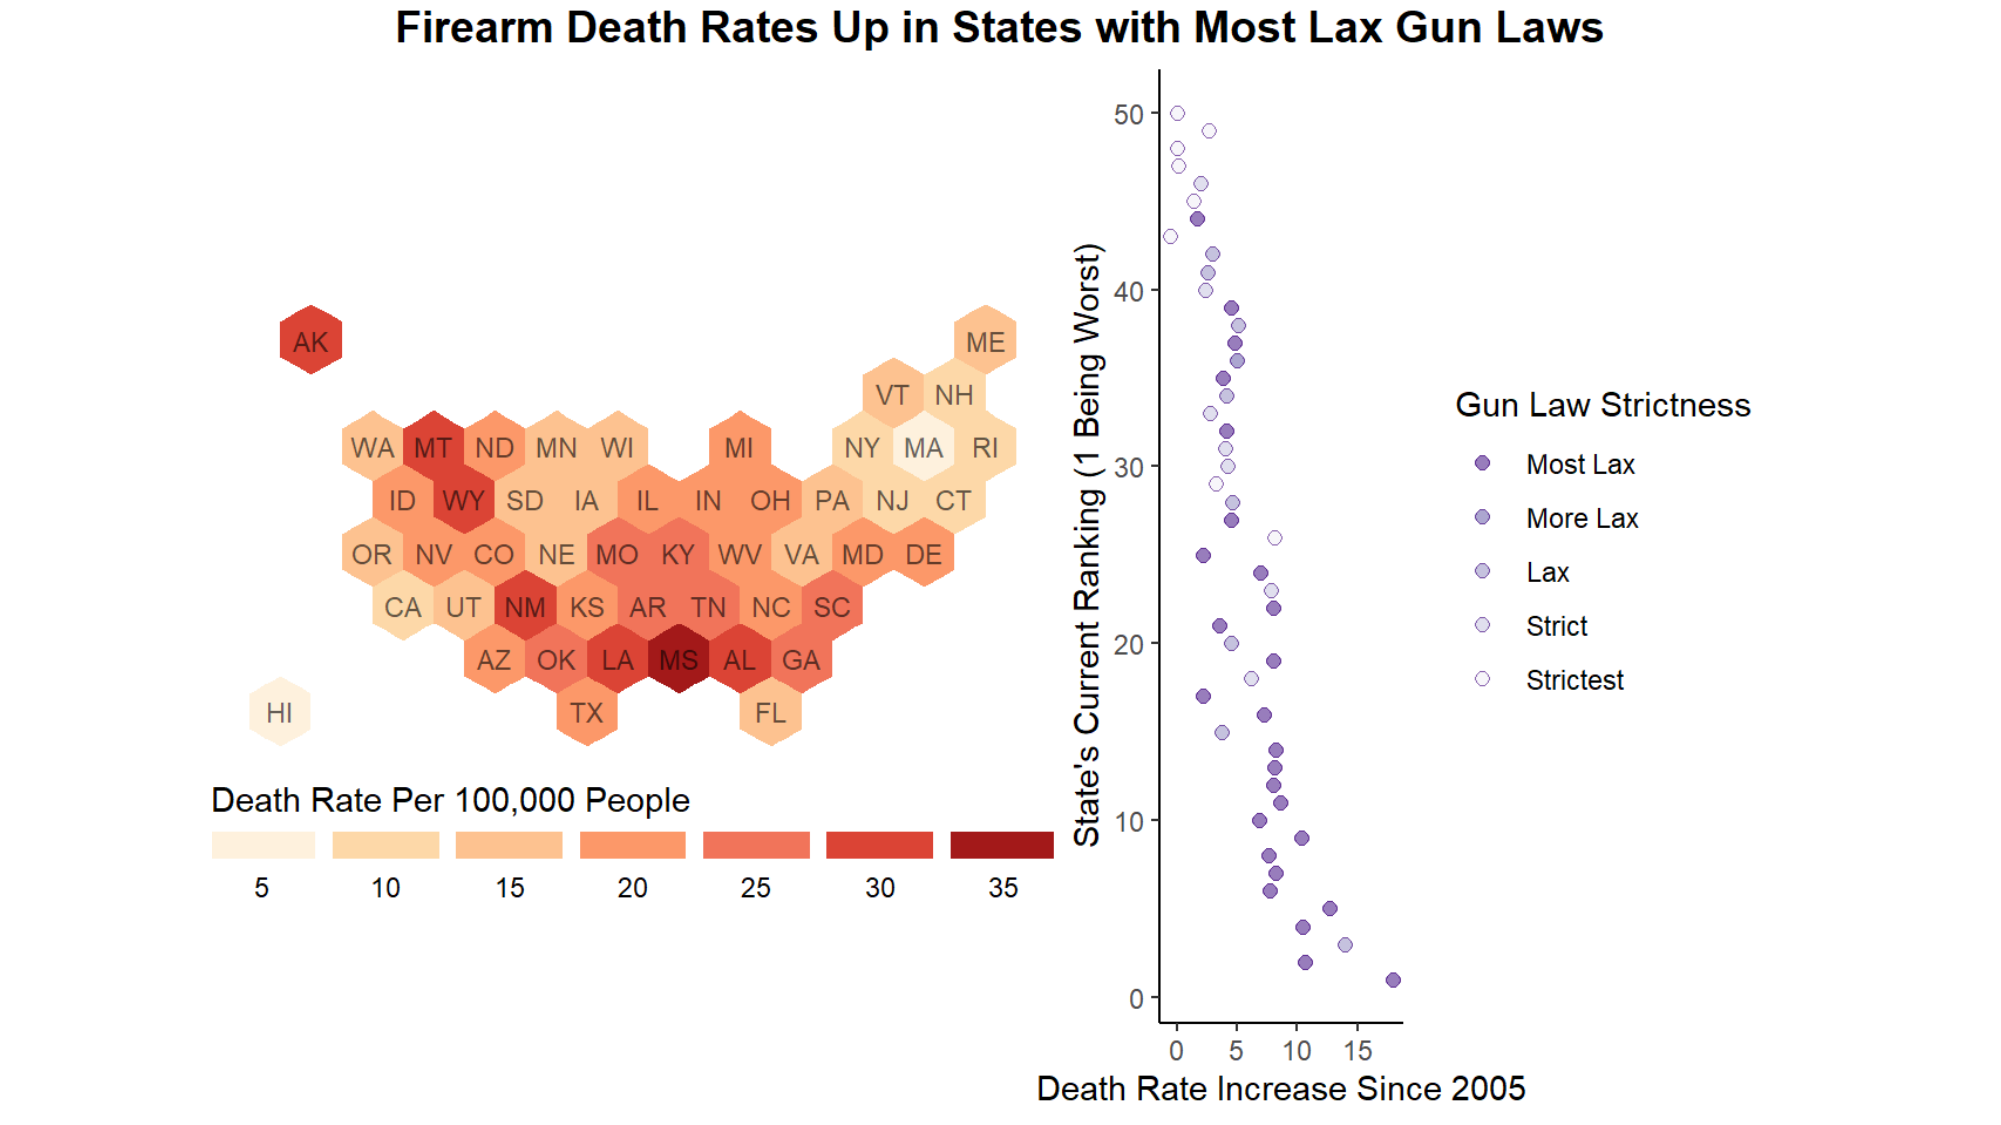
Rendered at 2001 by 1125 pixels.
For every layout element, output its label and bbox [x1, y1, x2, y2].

picture [212, 0, 1788, 1125]
